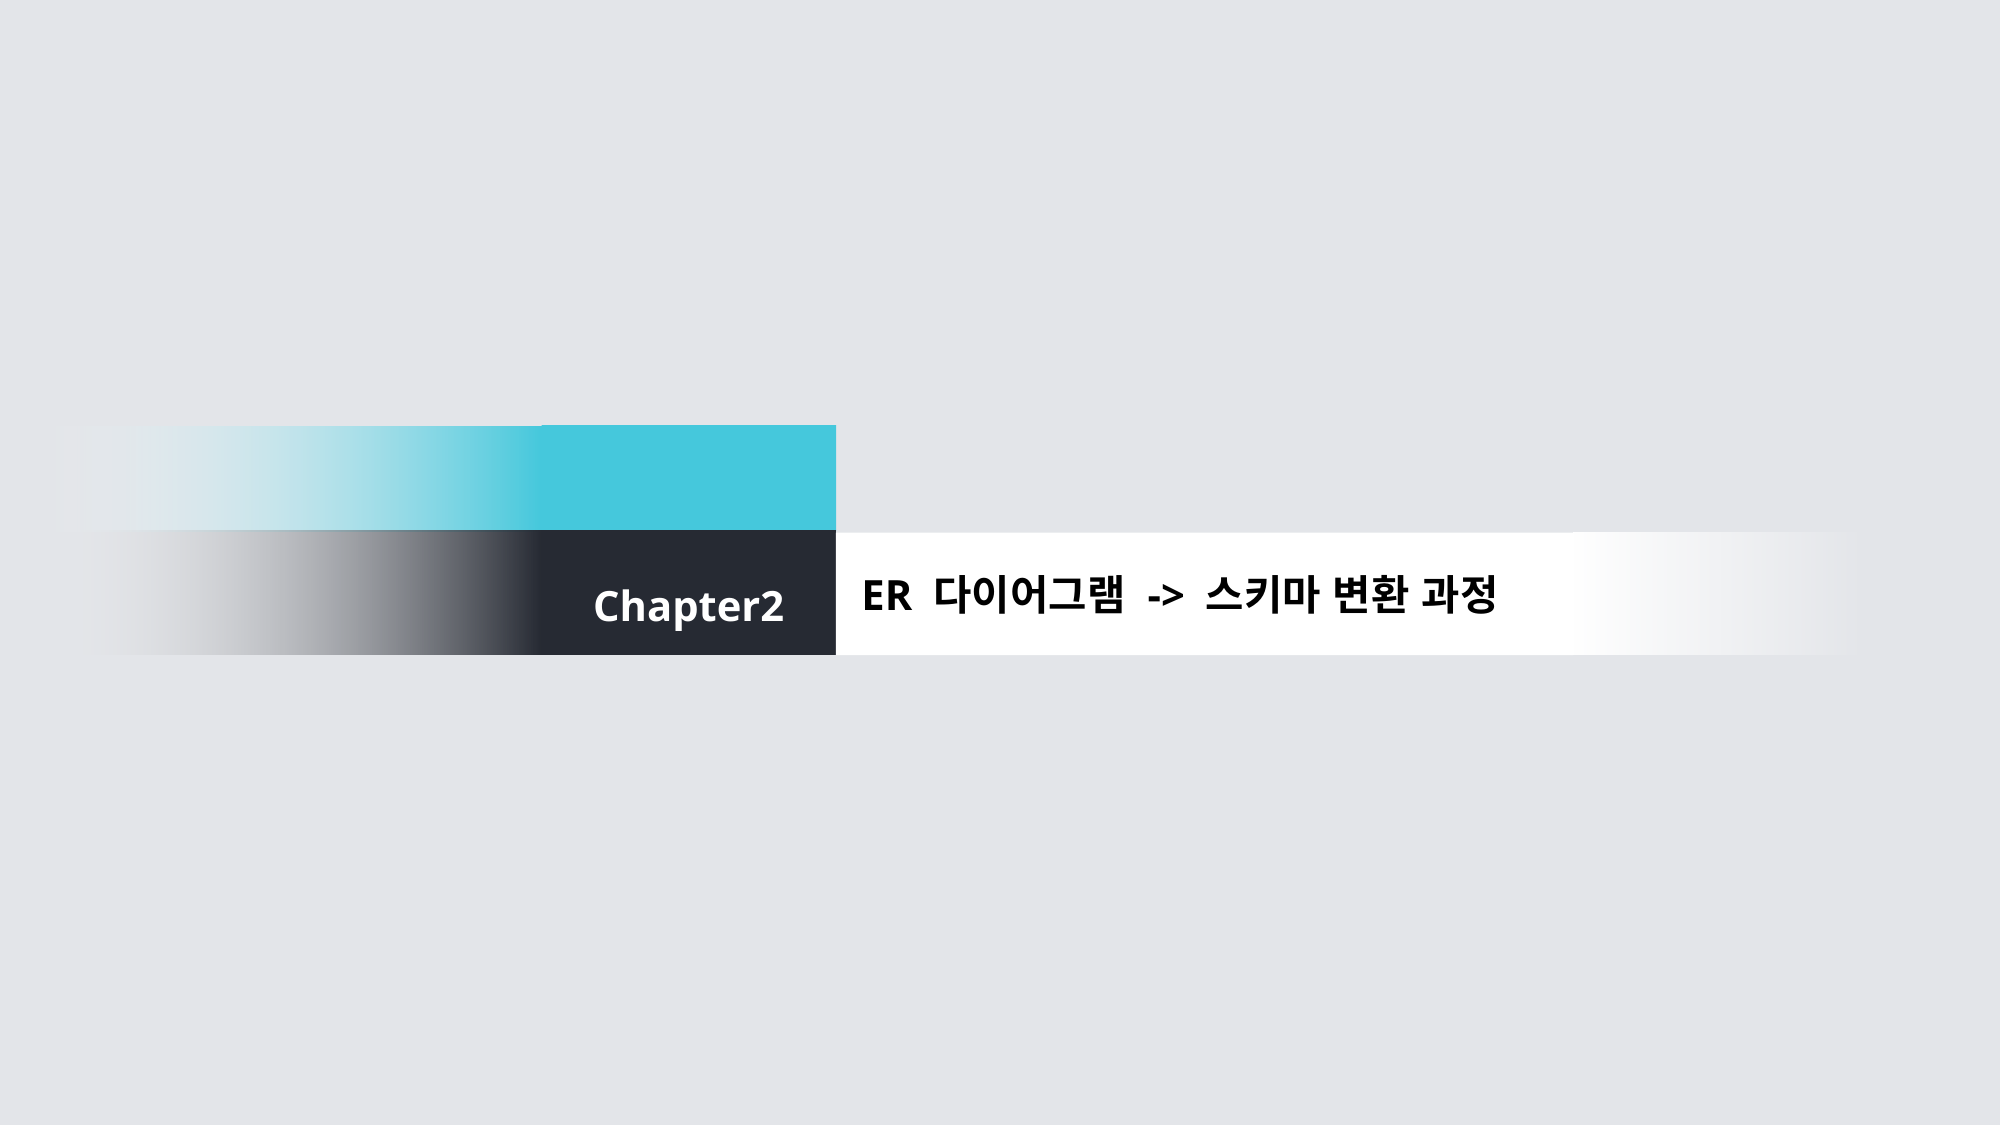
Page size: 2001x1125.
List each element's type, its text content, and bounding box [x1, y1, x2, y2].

text_box [26, 529, 542, 656]
text_box [34, 426, 542, 529]
text_box [541, 424, 837, 529]
text_box ER 다이어그램 -> 스키마 변환 과정 [835, 532, 1572, 656]
text_box Chapter2 [542, 529, 837, 656]
text_box [1572, 531, 1869, 656]
